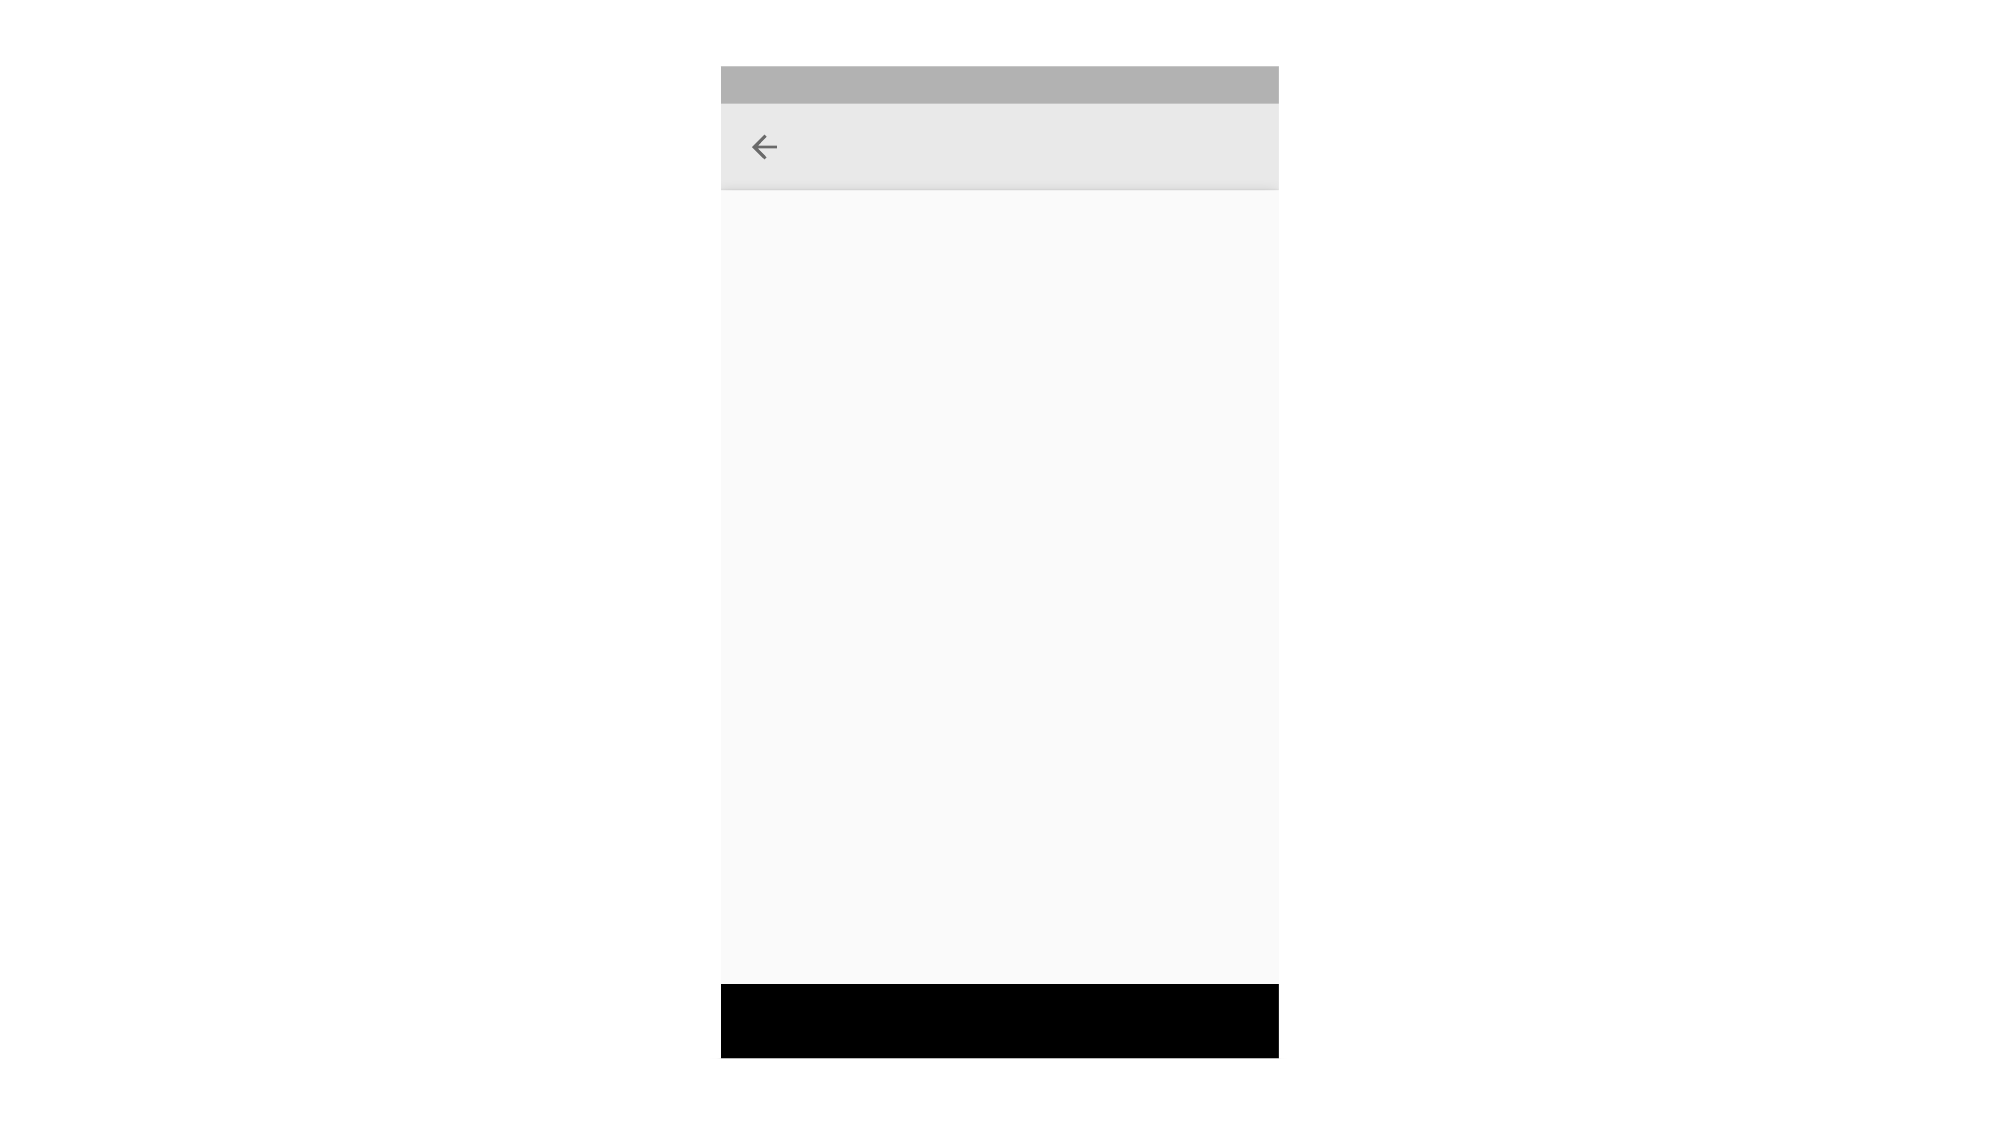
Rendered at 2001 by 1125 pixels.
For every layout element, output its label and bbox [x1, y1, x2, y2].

text_box [0, 66, 2000, 1125]
